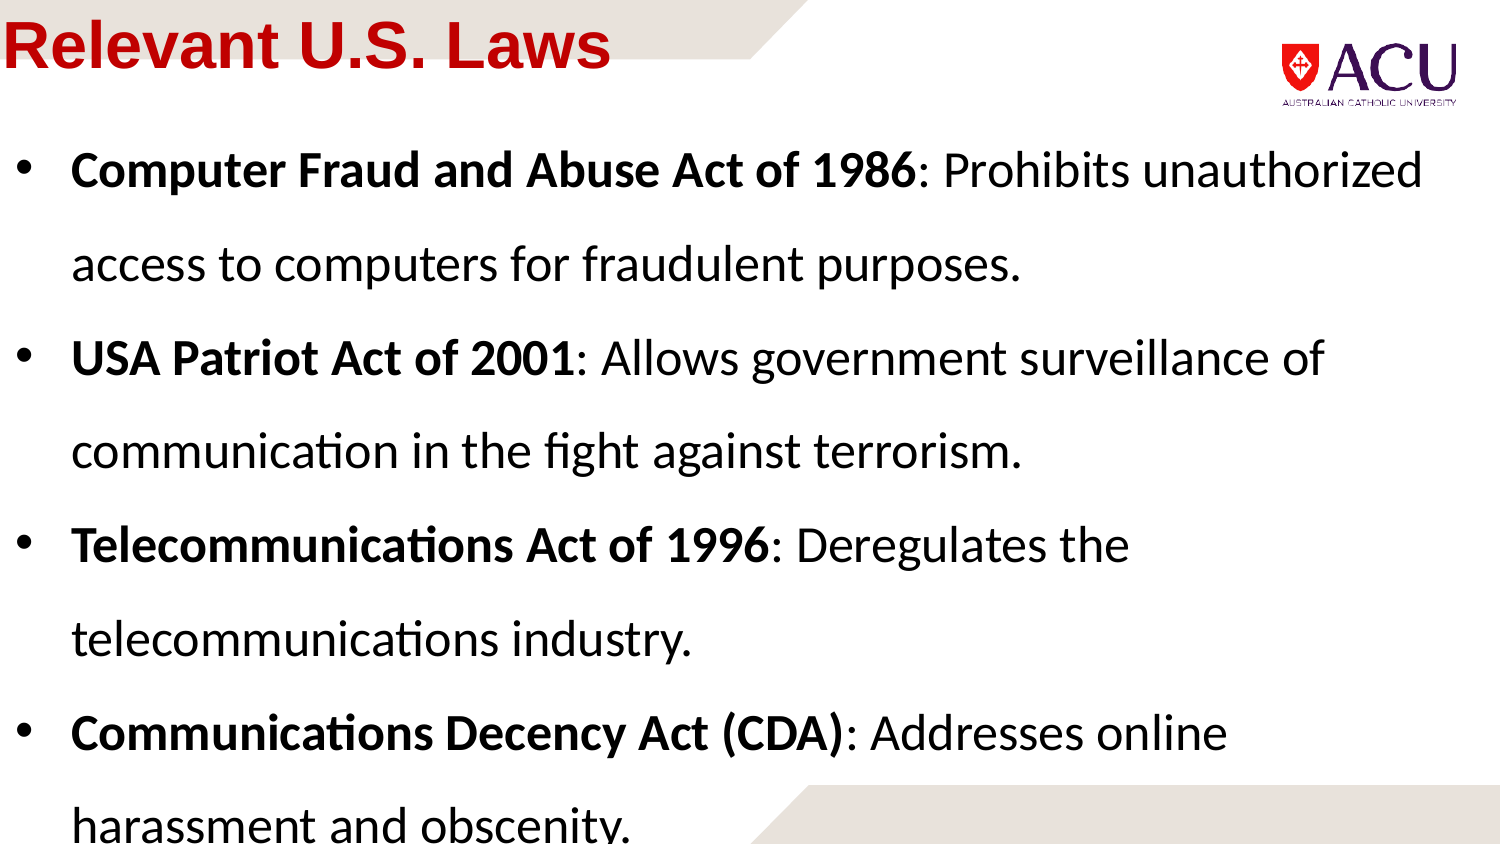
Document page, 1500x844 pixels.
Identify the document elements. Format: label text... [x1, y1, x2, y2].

title Relevant U.S. Laws [0, 0, 1363, 96]
text_box Computer Fraud and Abuse Act of 1986: Prohibits unauthorized access to computers for fraudulent purposes. USA Patriot Act of 2001: Allows government surveillance of communication in the fight against terrorism. Telecommunications Act of 1996: Deregulates the telecommunications industry. Communications Decency Act (CDA): Addresses online harassment and obscenity. [0, 96, 1500, 844]
picture [1363, 43, 1456, 96]
